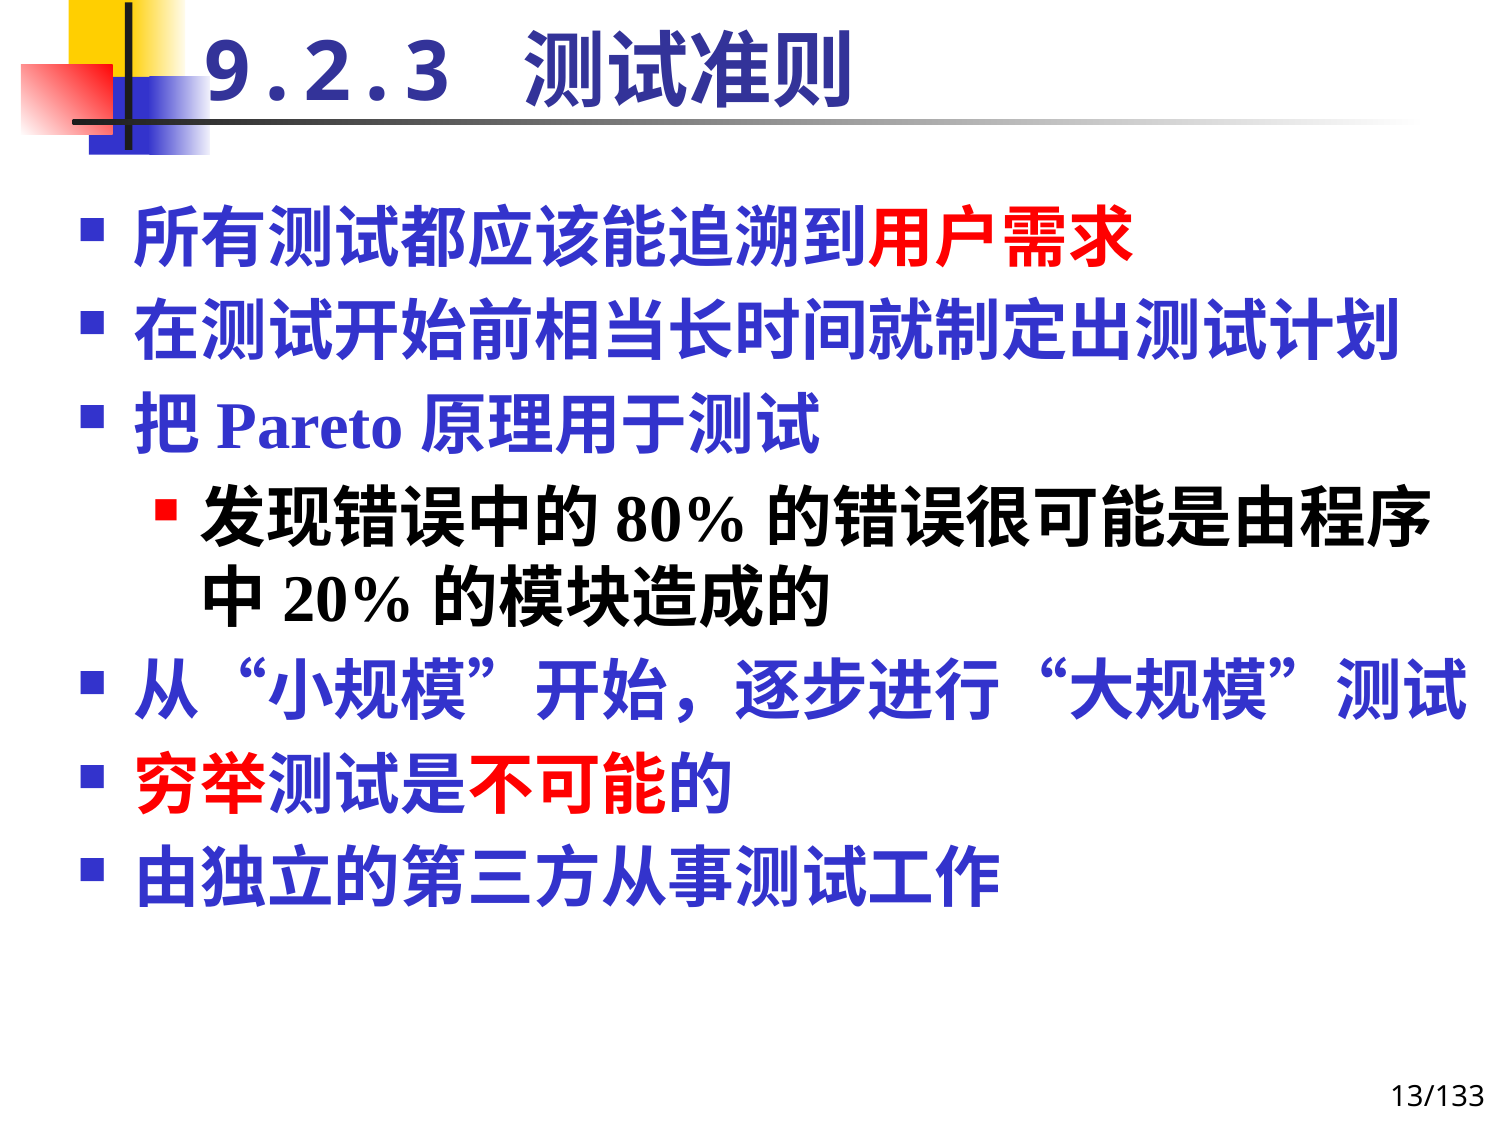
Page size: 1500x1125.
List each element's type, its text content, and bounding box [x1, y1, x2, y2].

slide_number 13/133 [1274, 1049, 1500, 1125]
title 9.2.3 测试准则 [187, 12, 1467, 126]
list 所有测试都应该能追溯到用户需求 在测试开始前相当长时间就制定出测试计划 把Pareto原理用于测试 发现错误中的80%的错误很可能是由程序中20%的模块造成的 从“小规模”开始，逐步进行“大规模”测试 穷举测试是不可能的 由独立的第三方从事测试工作 [62, 187, 1500, 951]
